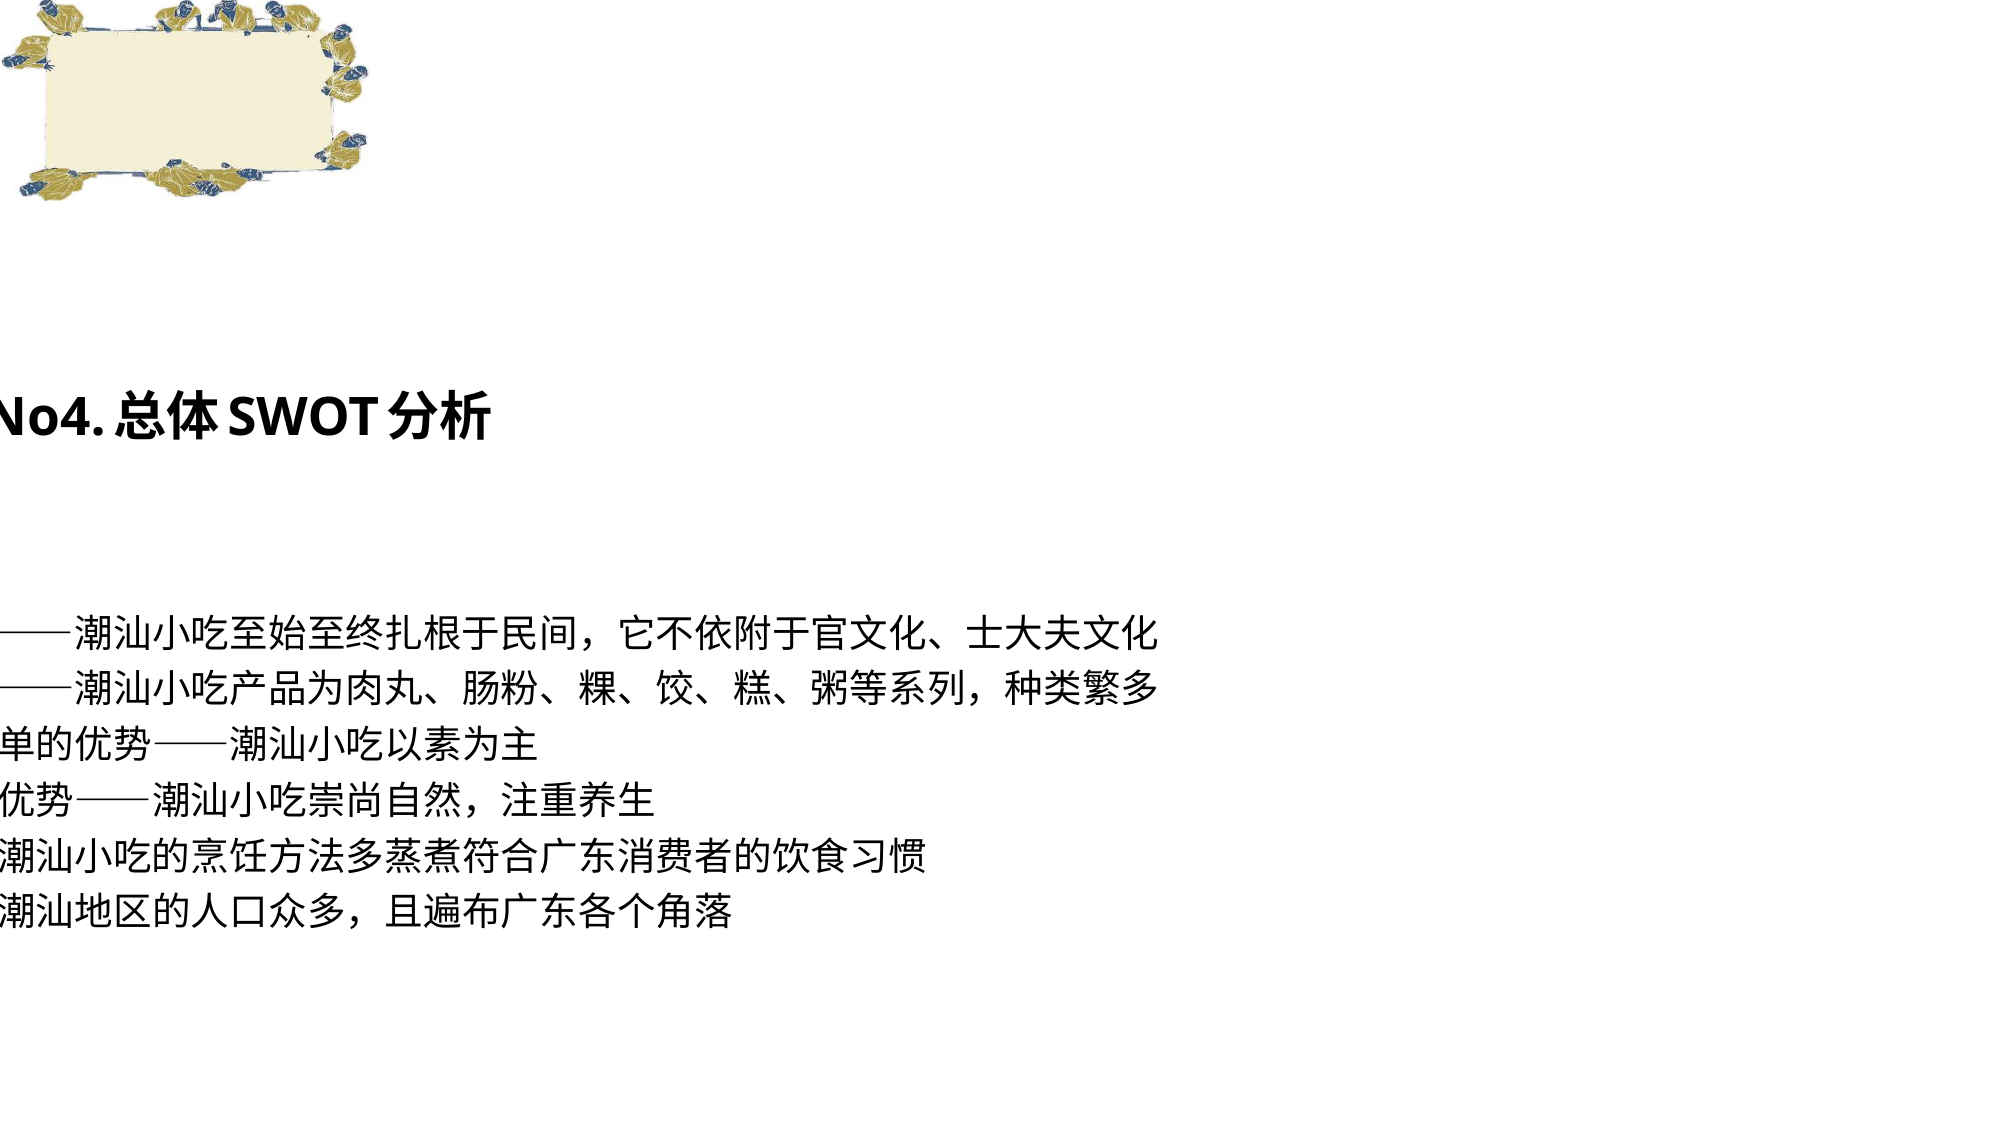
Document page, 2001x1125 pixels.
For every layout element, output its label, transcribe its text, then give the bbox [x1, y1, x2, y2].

title No4.总体SWOT分析 一.存在优势： （1）文化底蕴优势——潮汕小吃至始至终扎根于民间，它不依附于官文化、士大夫文化 （2）产品定位优势——潮汕小吃产品为肉丸、肠粉、粿、饺、糕、粥等系列，种类繁多 （3）选材、制作简单的优势——潮汕小吃以素为主 （4）自然低热量的优势——潮汕小吃崇尚自然，注重养生 （5）清淡优势——潮汕小吃的烹饪方法多蒸煮符合广东消费者的饮食习惯 （6）区位优势——潮汕地区的人口众多，且遍布广东各个角落 [0, 203, 1364, 1125]
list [0, 0, 373, 204]
